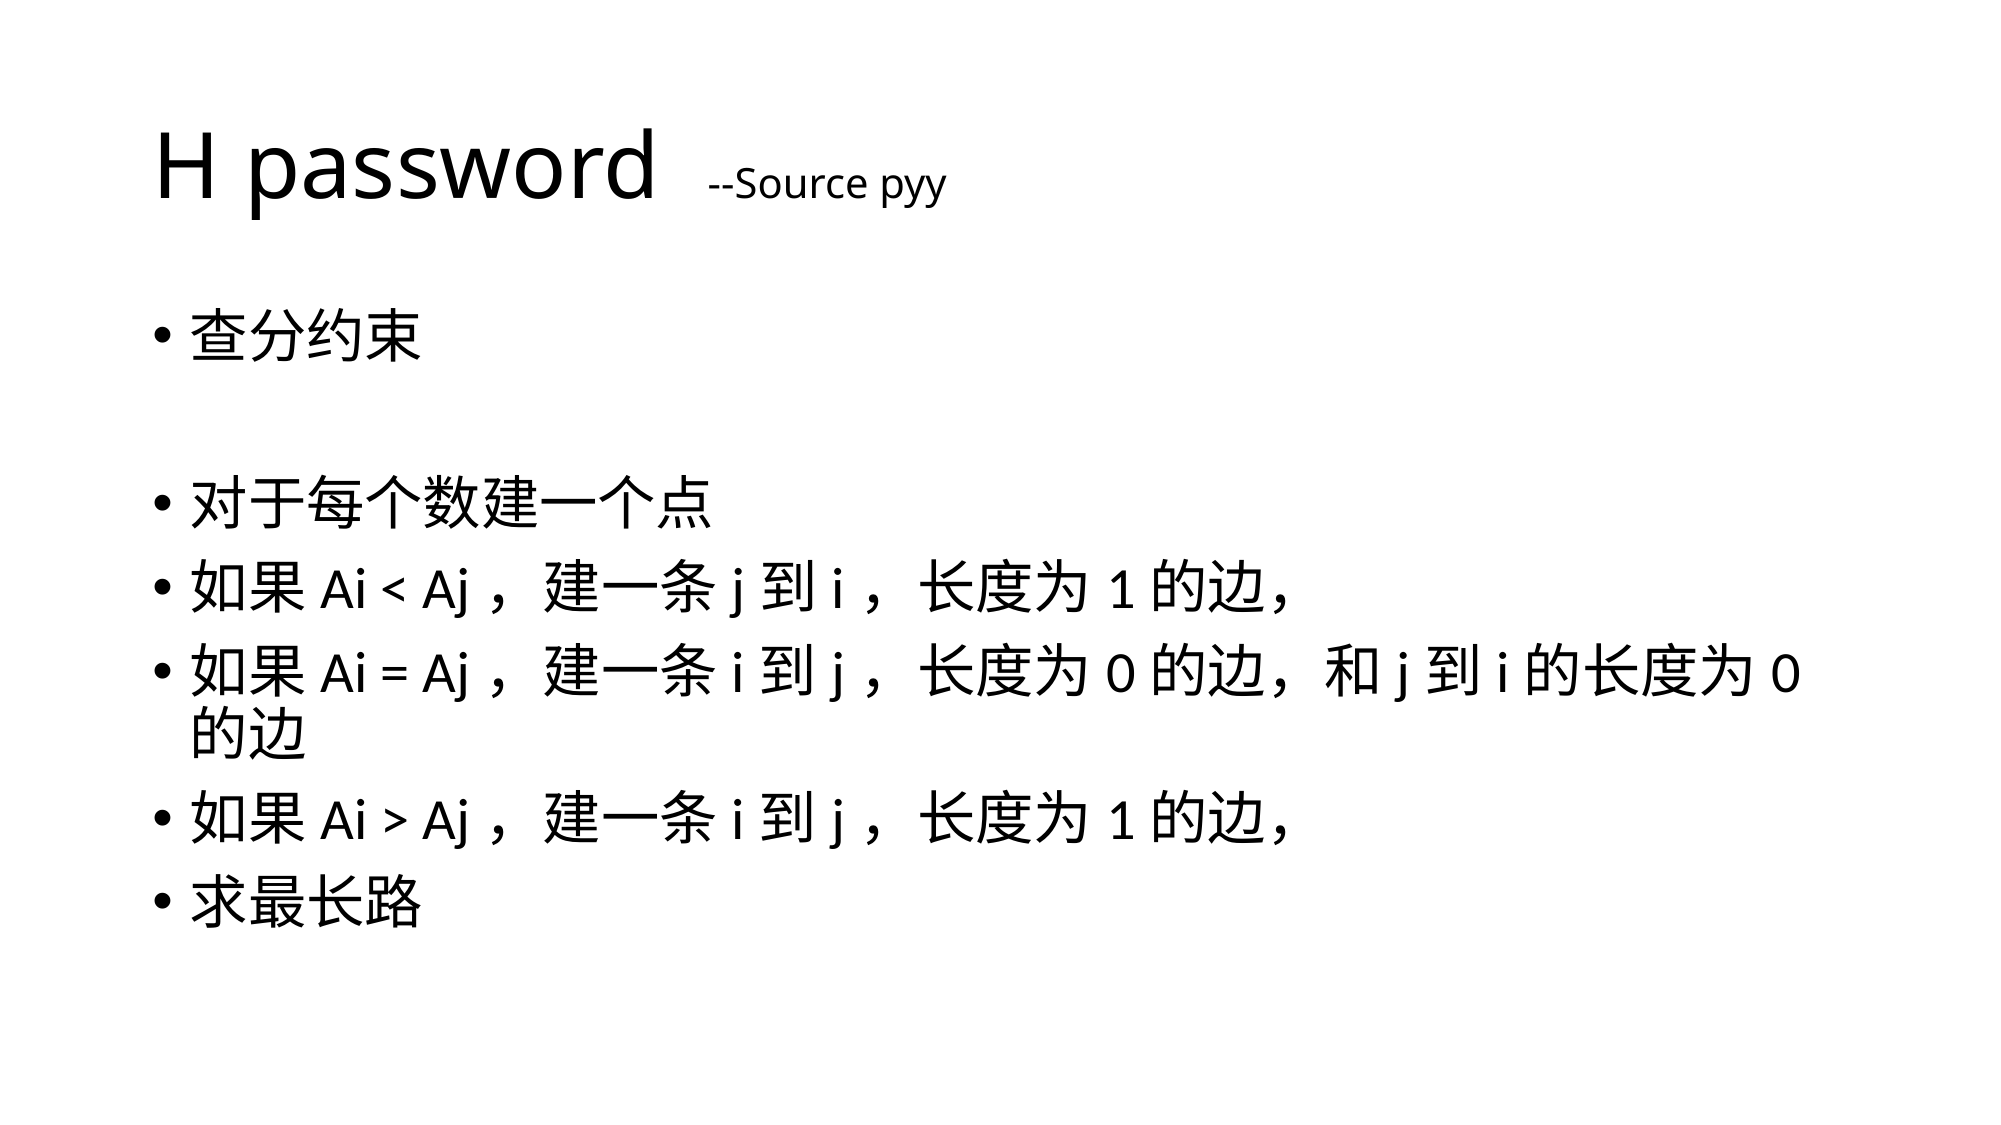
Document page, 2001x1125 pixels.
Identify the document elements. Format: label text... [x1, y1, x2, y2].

title H password --Source pyy [137, 59, 1863, 278]
list 查分约束 对于每个数建一个点 如果Ai < Aj，建一条j到i，长度为1的边， 如果Ai = Aj，建一条i到j，长度为0的边，和j到i的长度为0的边 如果Ai > Aj，建一条i到j，长度为1的边， 求最长路 [137, 299, 1863, 1014]
